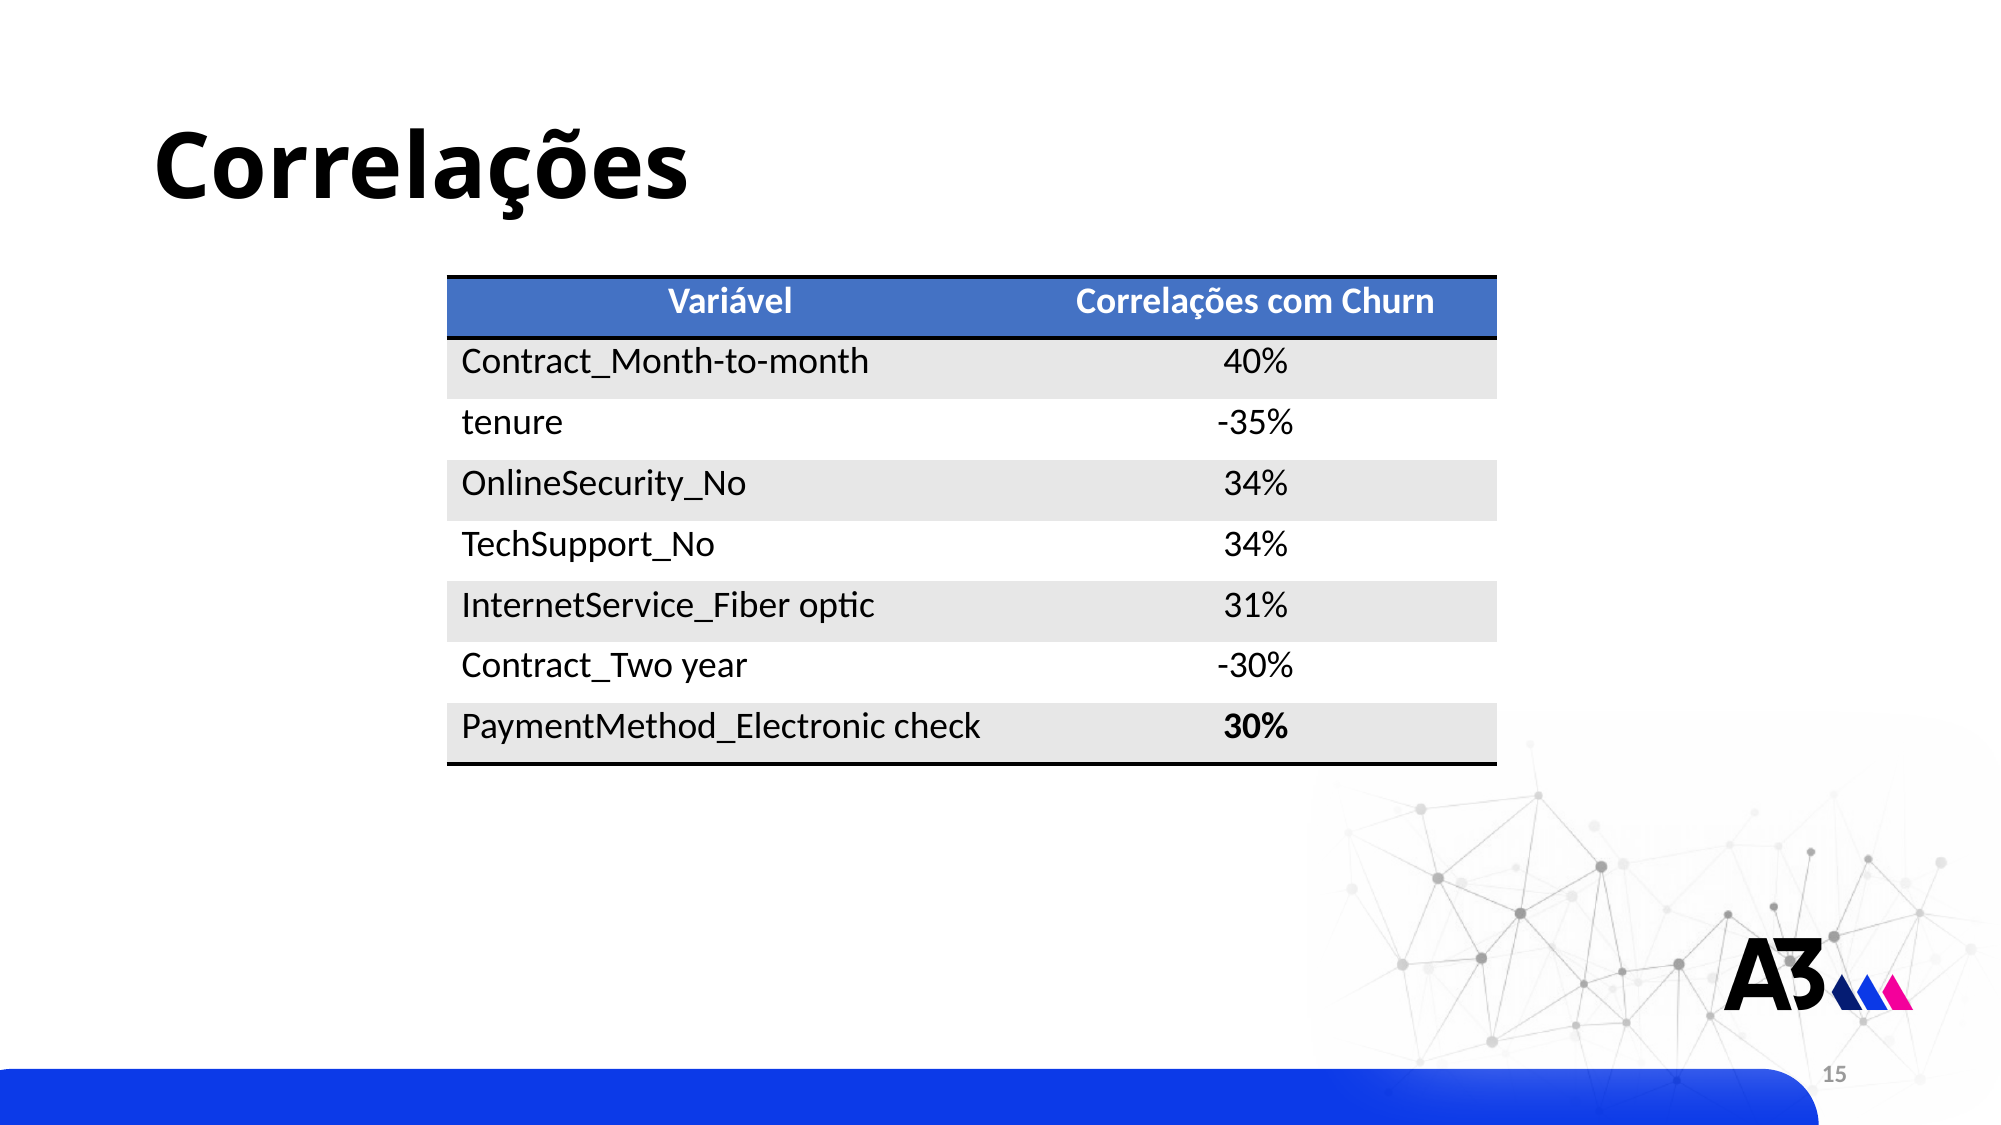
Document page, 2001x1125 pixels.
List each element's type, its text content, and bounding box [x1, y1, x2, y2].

table_cell OnlineSecurity_No [447, 460, 1015, 521]
table_cell 40% [1015, 340, 1497, 399]
table_header Correlações com Churn [1015, 279, 1497, 336]
table_cell Contract_Two year [447, 642, 1015, 703]
table_cell -30% [1015, 642, 1497, 703]
table_cell 34% [1015, 460, 1497, 521]
table_cell PaymentMethod_Electronic check [447, 703, 1015, 762]
table_cell 31% [1015, 581, 1497, 642]
table_cell TechSupport_No [447, 521, 1015, 581]
title Correlações [137, 59, 1863, 278]
table_cell 34% [1015, 521, 1497, 581]
slide_number 15 [1412, 1042, 1863, 1103]
table_cell 30% [1015, 703, 1497, 762]
table_cell tenure [447, 399, 1015, 460]
table_header Variável [447, 279, 1015, 336]
table_cell InternetService_Fiber optic [447, 581, 1015, 642]
picture [1709, 864, 1928, 1084]
table_cell Contract_Month-to-month [447, 340, 1015, 399]
table_cell -35% [1015, 399, 1497, 460]
